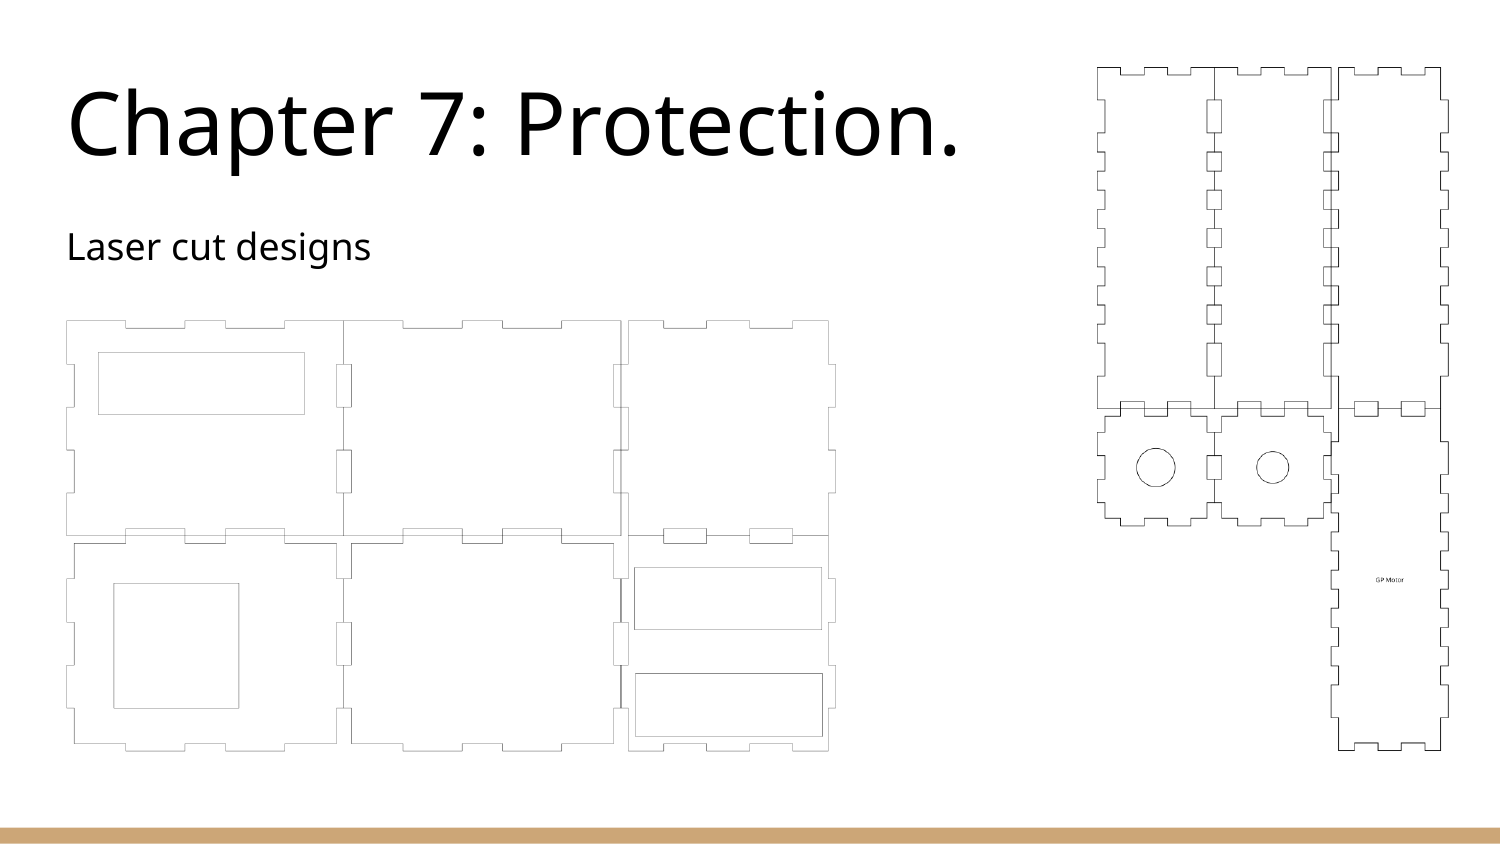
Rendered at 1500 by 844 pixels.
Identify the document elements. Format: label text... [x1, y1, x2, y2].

picture [1080, 51, 1464, 766]
picture [50, 305, 851, 766]
list Laser cut designs [51, 200, 1075, 752]
title Chapter 7: Protection. [51, 51, 1079, 189]
